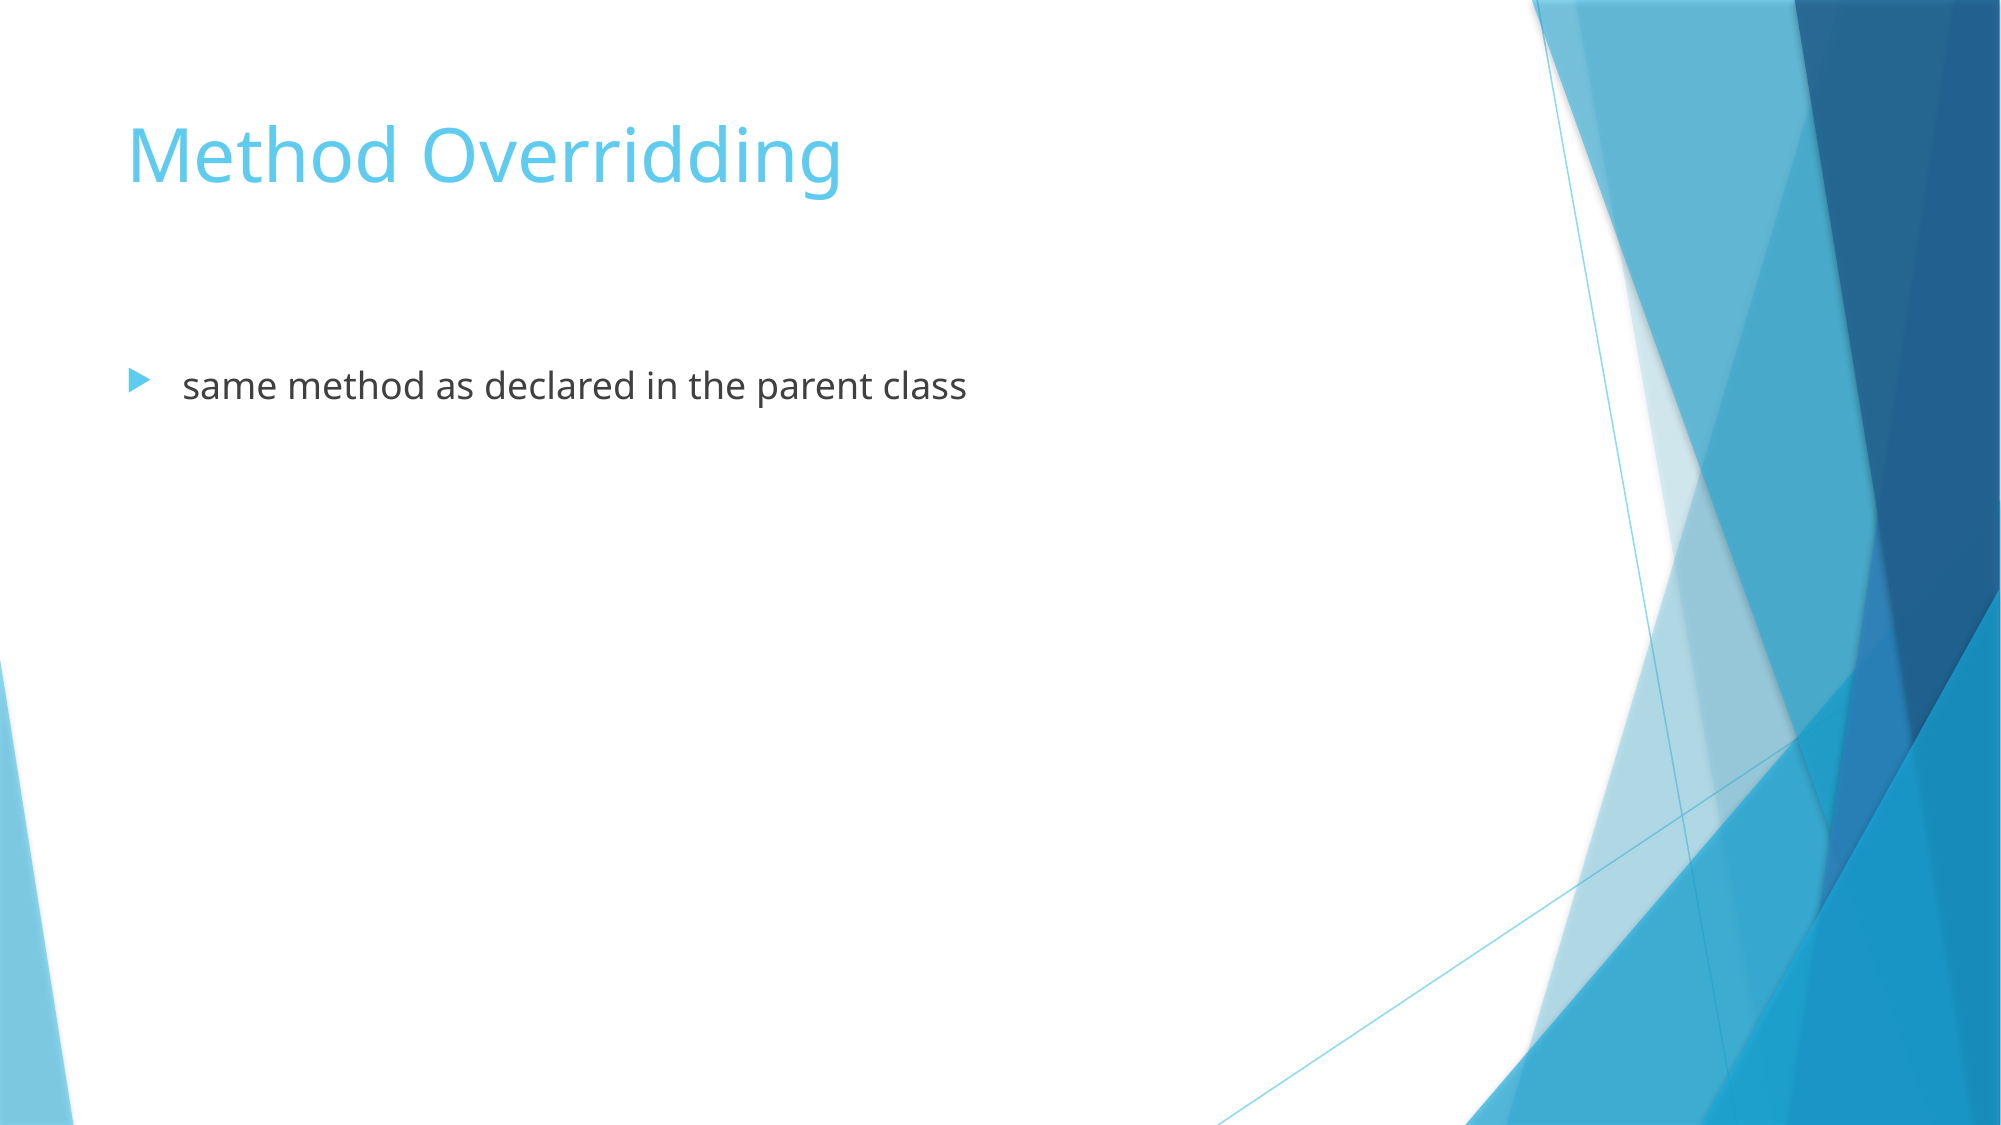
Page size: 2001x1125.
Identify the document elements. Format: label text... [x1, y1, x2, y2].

list same method as declared in the parent class [111, 354, 1522, 992]
title Method Overridding [111, 99, 1522, 317]
